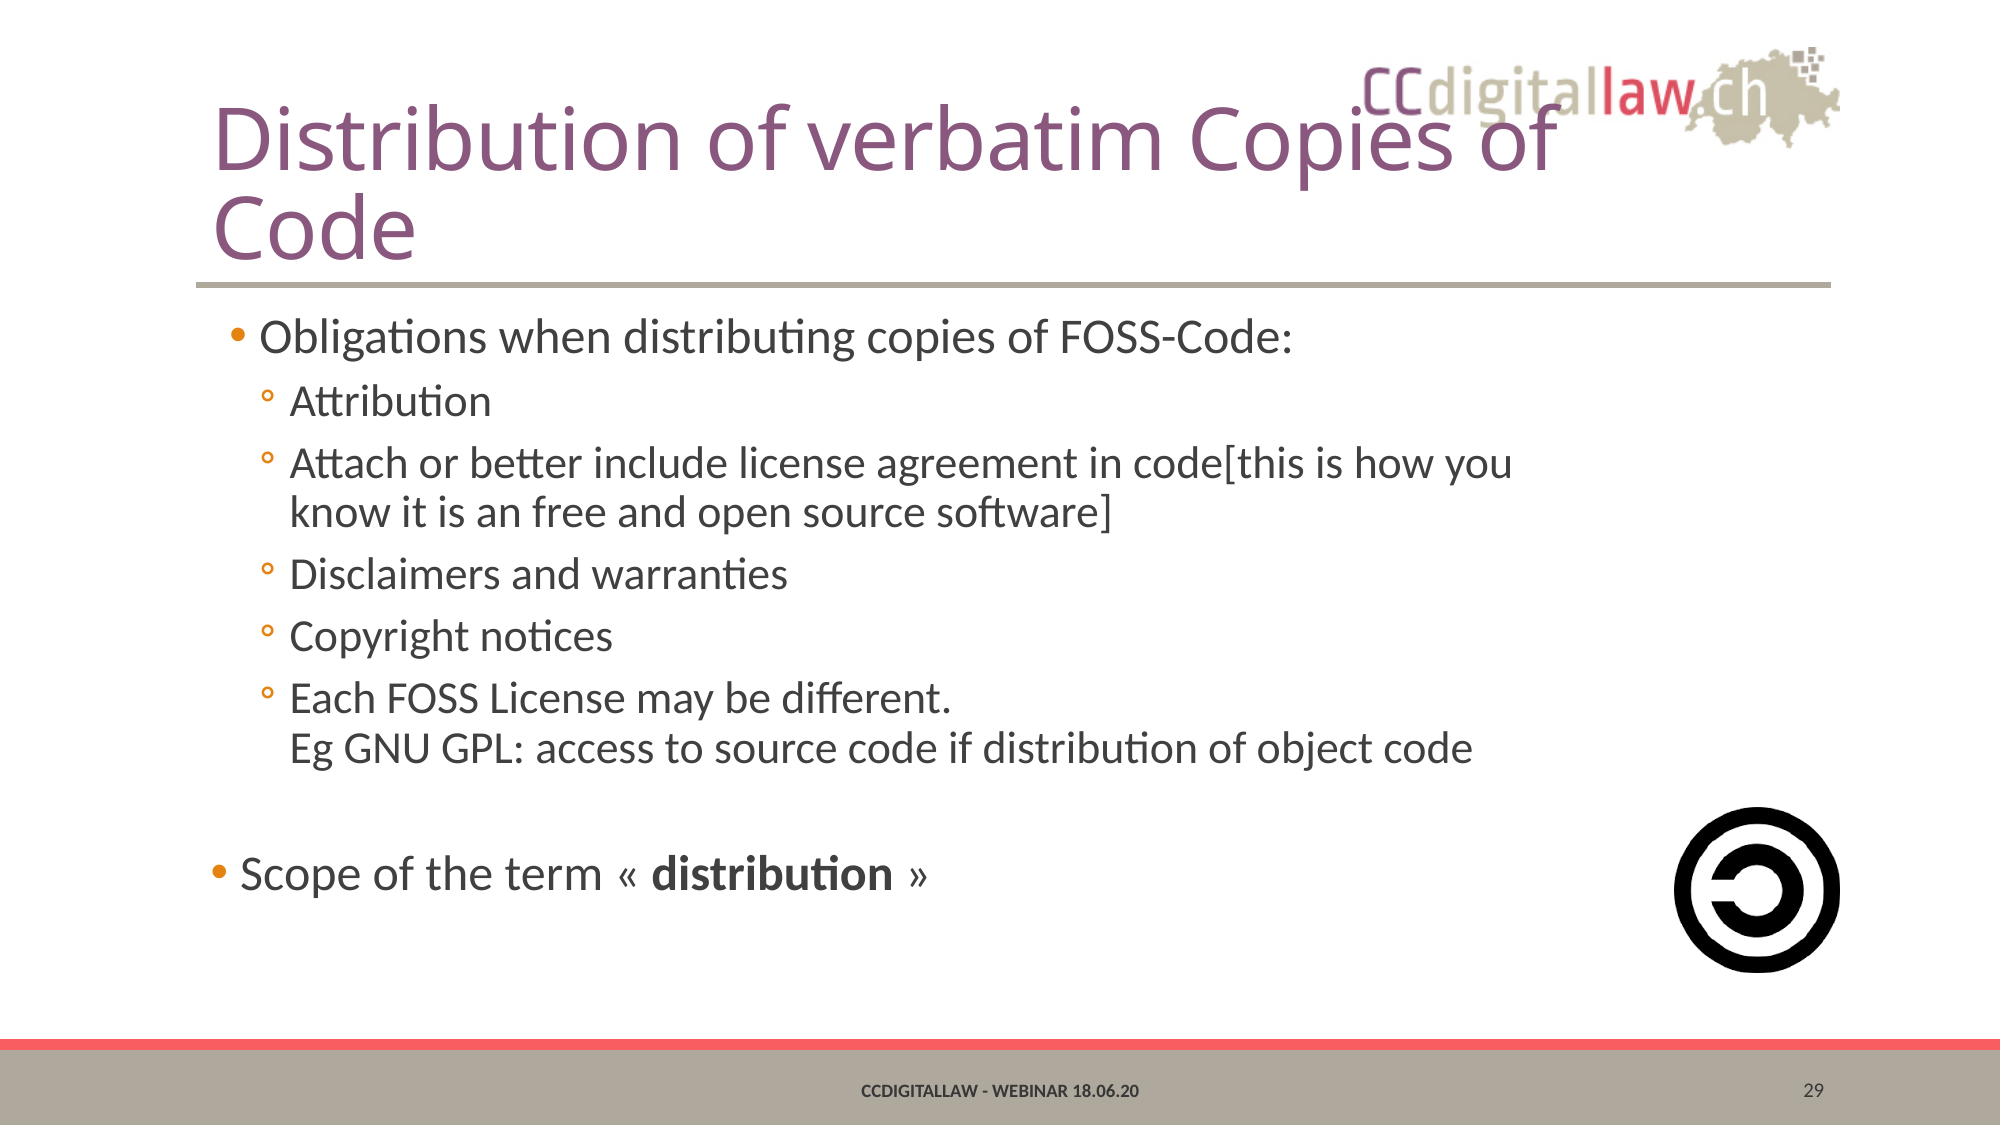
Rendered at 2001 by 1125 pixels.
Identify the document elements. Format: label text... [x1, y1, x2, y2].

title Distribution of verbatim Copies of Code [196, 47, 1705, 285]
list Obligations when distributing copies of FOSS-Code: Attribution Attach or better include license agreement in code[this is how you know it is an free and open source software] Disclaimers and warranties Copyright notices Each FOSS License may be different. Eg GNU GPL: access to source code if distribution of object code Scope of the term « distribution » [196, 302, 1623, 1034]
slide_number 29 [1624, 1059, 1840, 1120]
footer CCdigitallaw - Webinar 18.06.20 [604, 1059, 1396, 1120]
picture [1674, 807, 1840, 973]
picture [1705, 47, 1840, 150]
